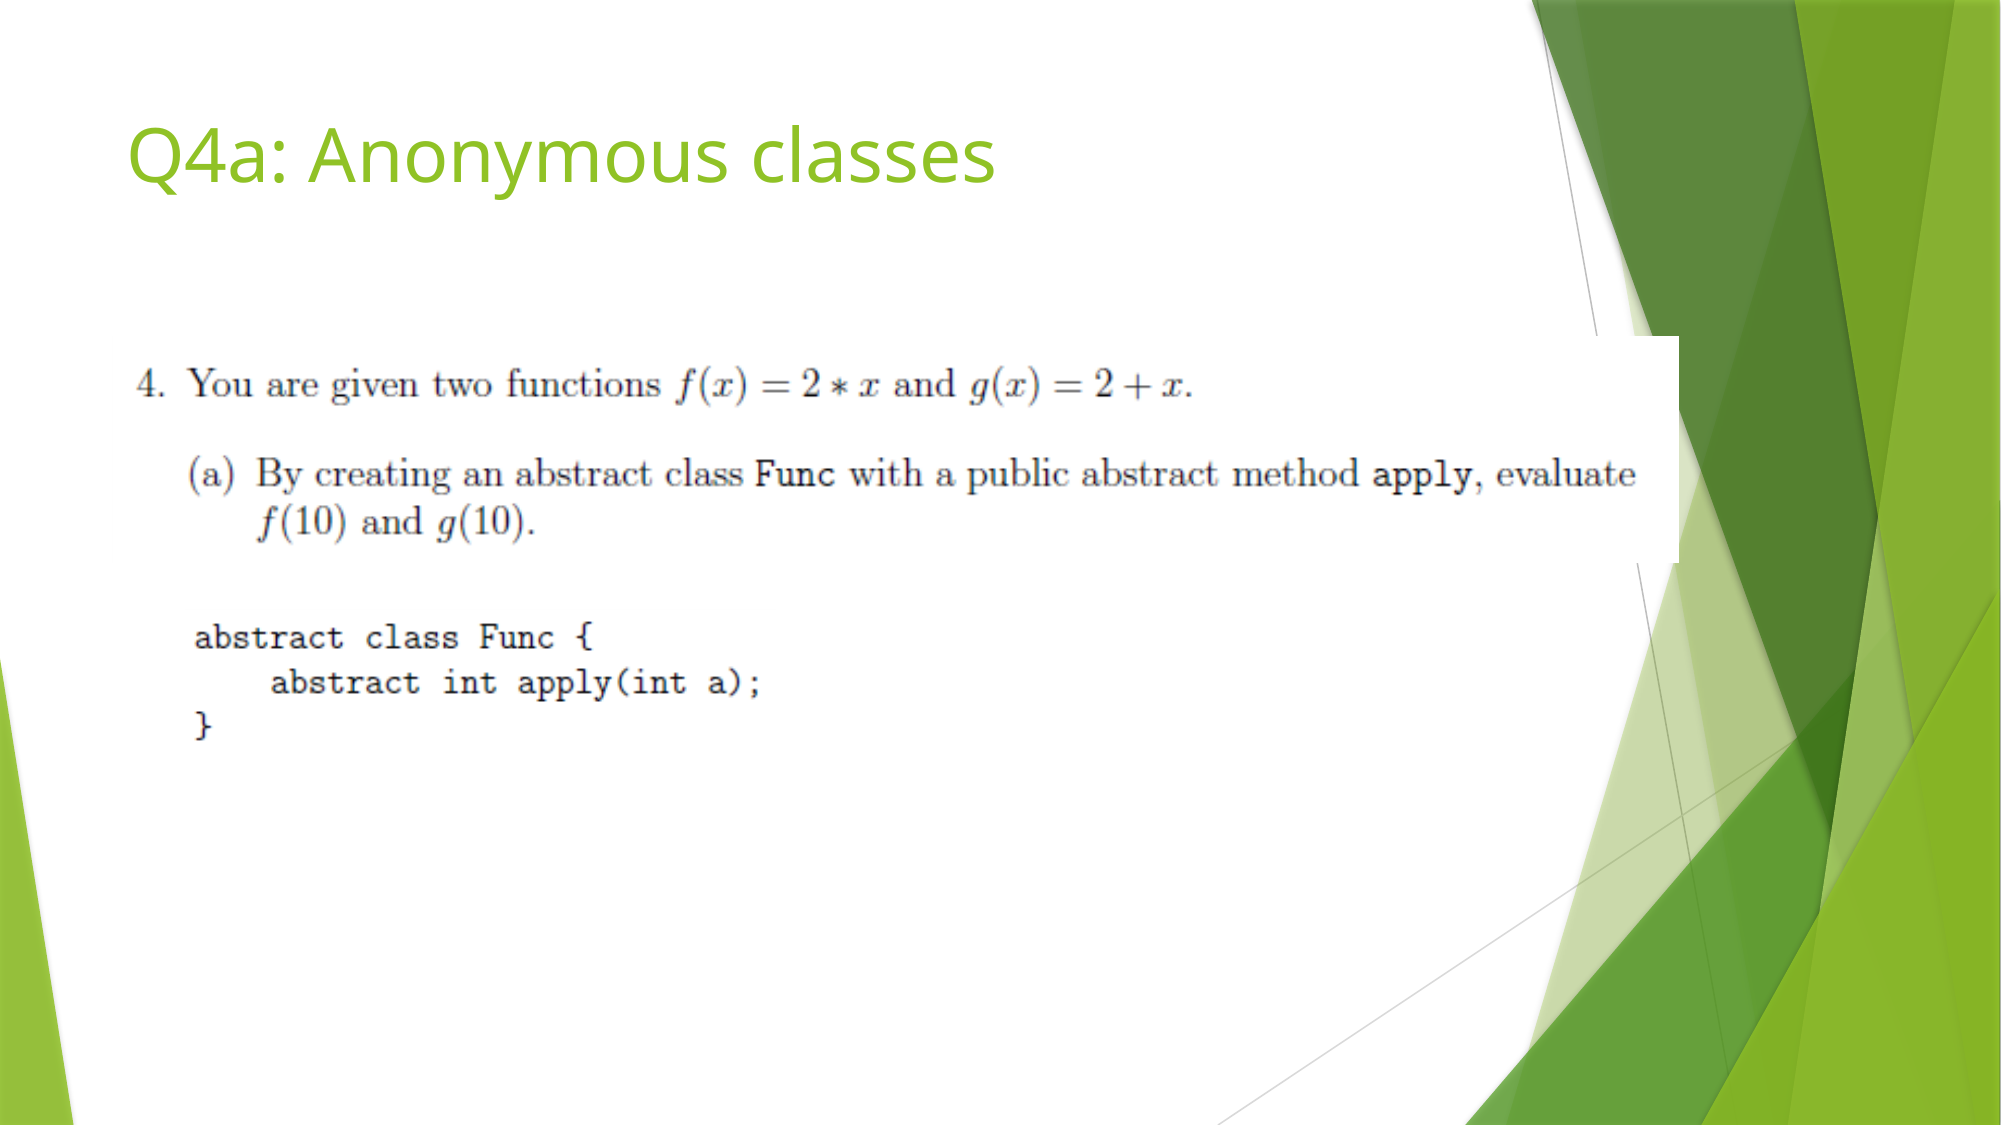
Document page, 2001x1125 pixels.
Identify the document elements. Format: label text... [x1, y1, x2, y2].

picture [184, 608, 776, 757]
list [110, 335, 1680, 563]
title Q4a: Anonymous classes [111, 99, 1522, 317]
